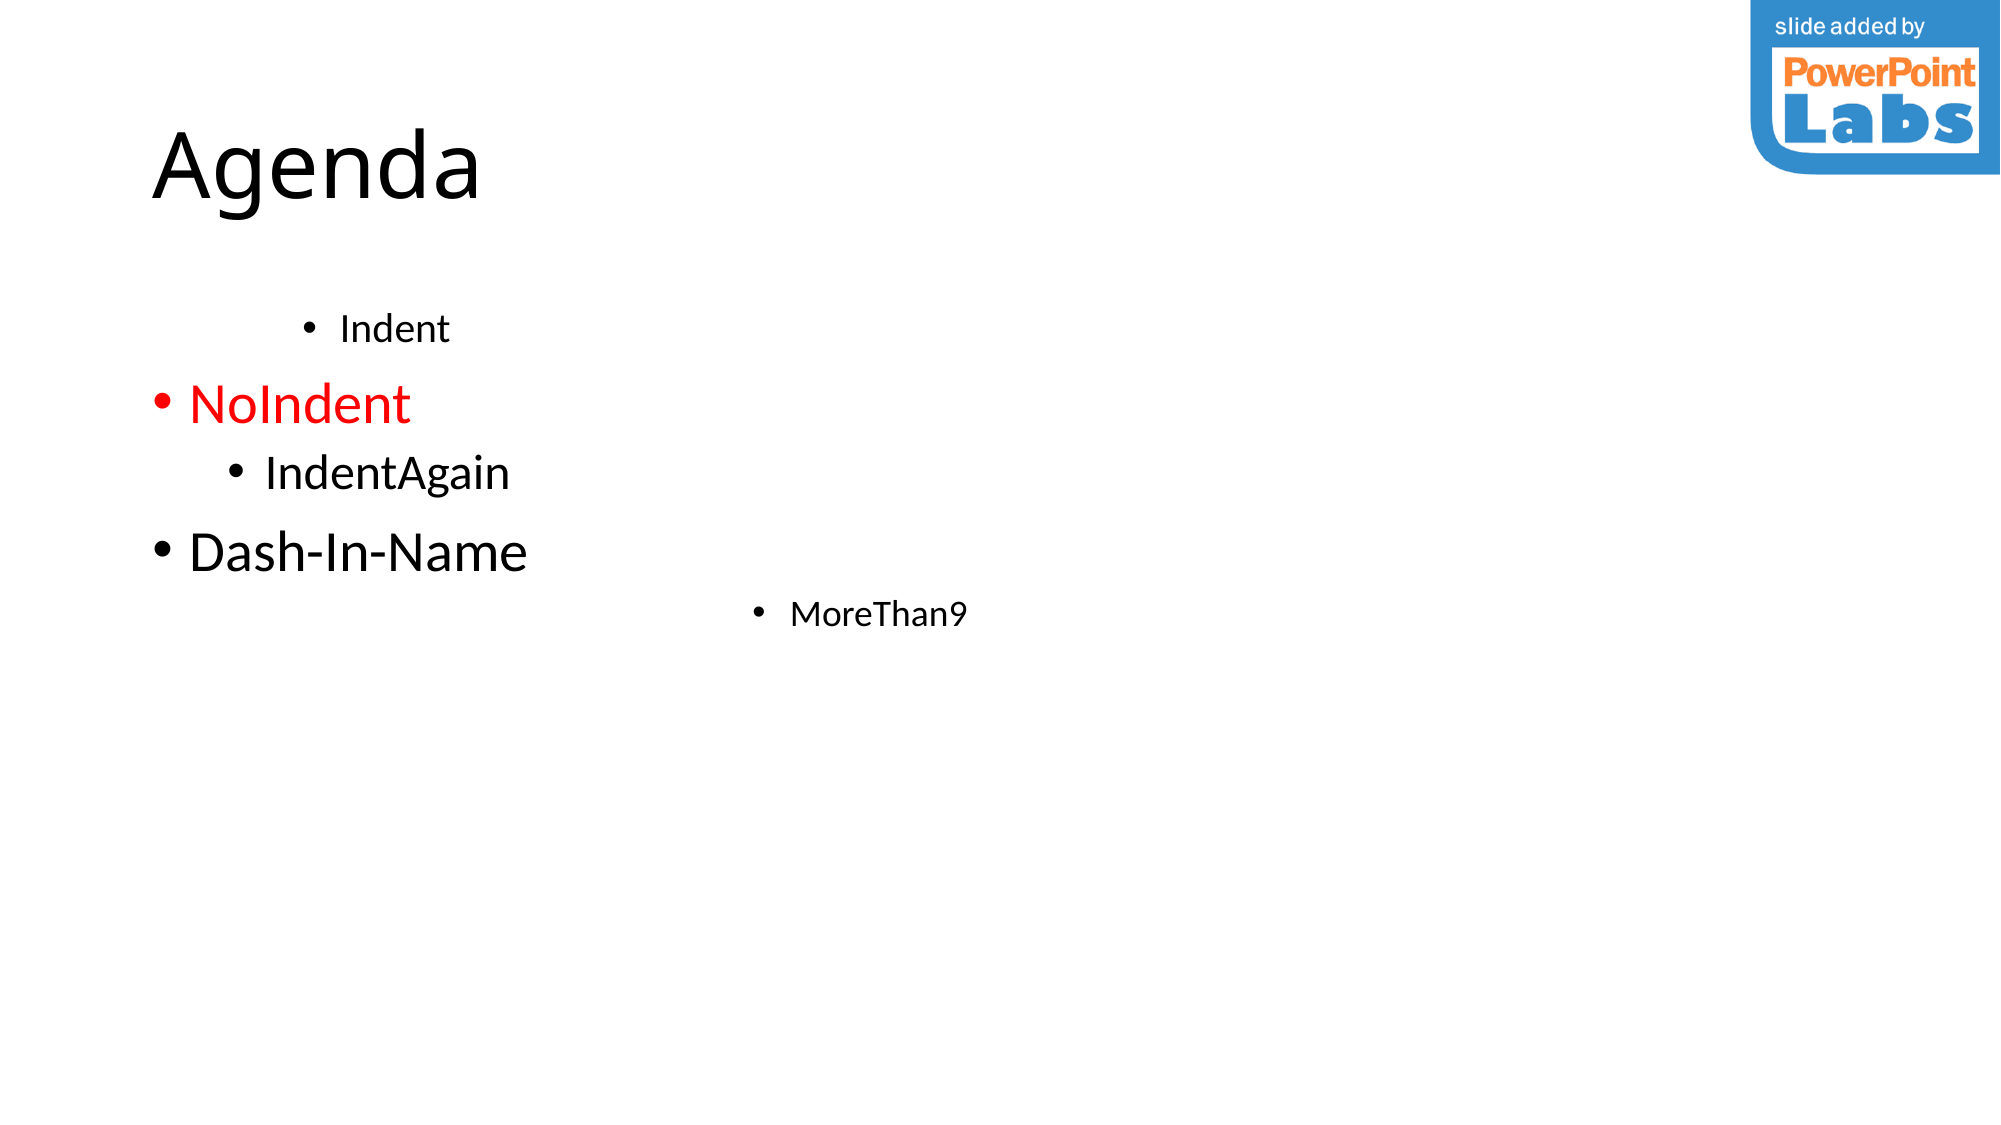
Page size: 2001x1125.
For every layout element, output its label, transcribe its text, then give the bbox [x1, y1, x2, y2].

picture [1749, 0, 2000, 175]
text_box Agenda [137, 59, 1863, 278]
text_box Indent NoIndent IndentAgain Dash-In-Name MoreThan9 [137, 299, 1863, 1014]
